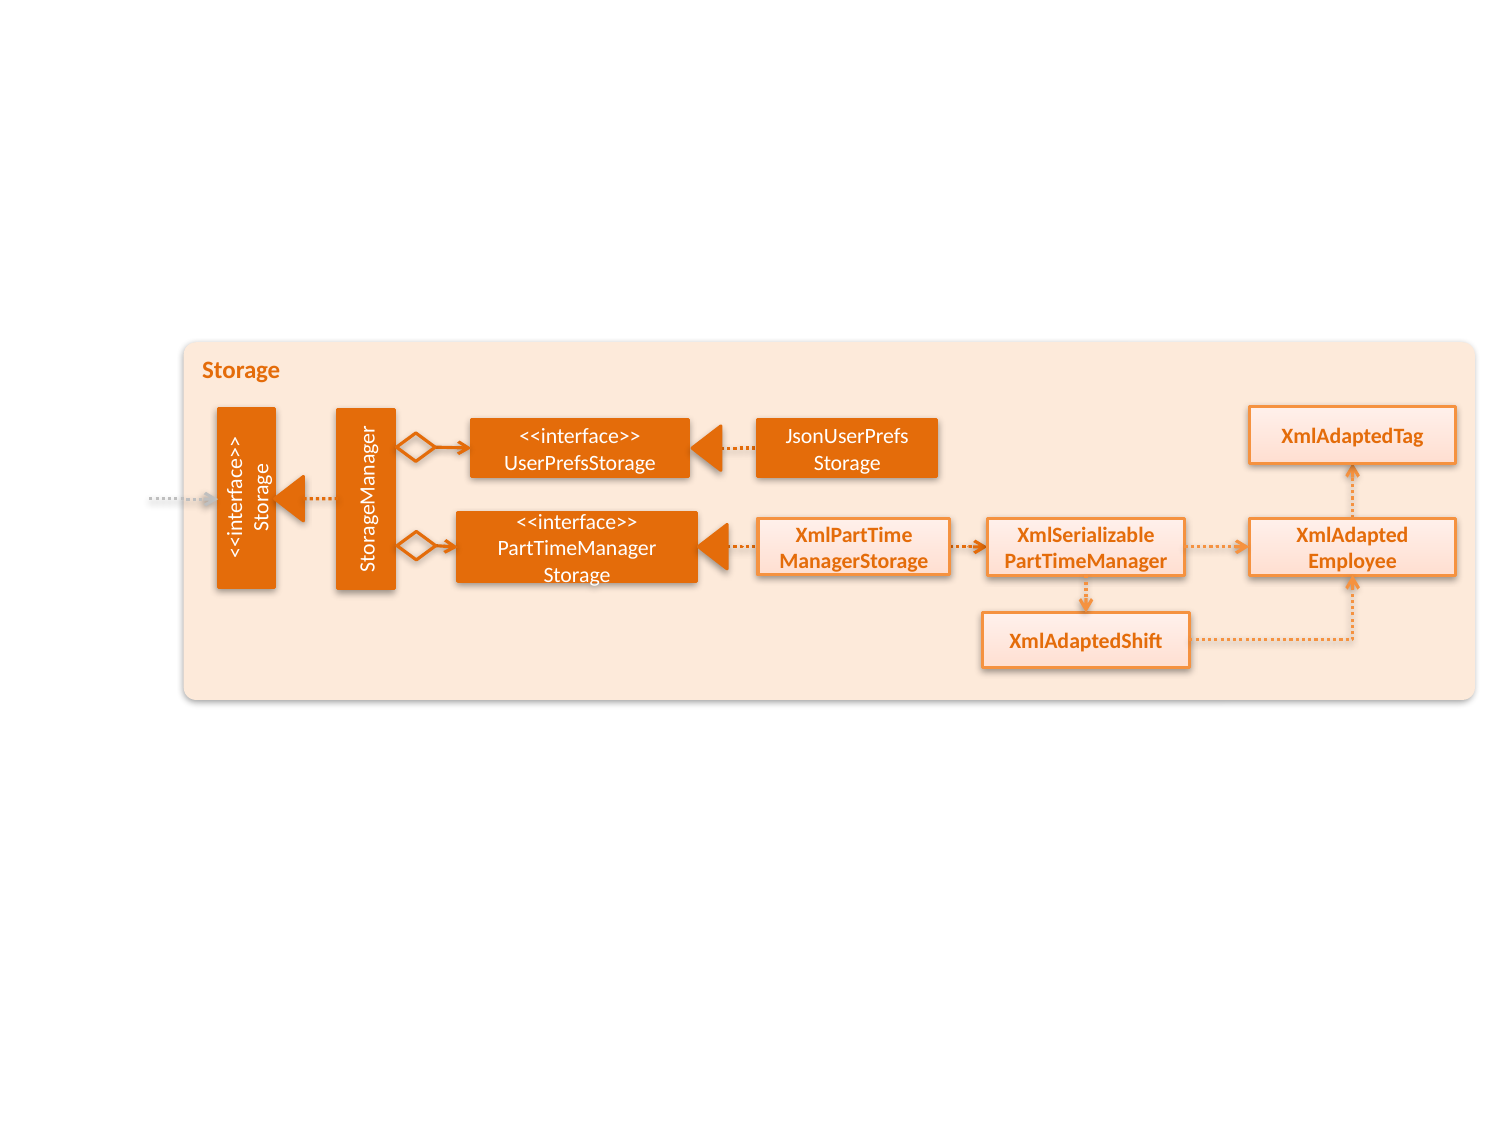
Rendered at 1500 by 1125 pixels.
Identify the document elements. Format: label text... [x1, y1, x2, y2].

text_box <<interface>> PartTimeManager Storage [457, 512, 697, 582]
text_box [697, 523, 728, 570]
text_box [396, 530, 437, 561]
text_box StorageManager [337, 409, 395, 589]
text_box XmlPartTime ManagerStorage [757, 517, 951, 576]
text_box JsonUserPrefs Storage [757, 419, 938, 477]
text_box [273, 475, 305, 522]
text_box [691, 425, 722, 472]
text_box XmlAdaptedShift [982, 612, 1190, 668]
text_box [1188, 574, 1353, 641]
text_box XmlSerializable PartTimeManager [987, 518, 1185, 576]
text_box <<interface>> Storage [217, 407, 276, 588]
text_box [395, 432, 435, 463]
text_box XmlAdaptedTag [1249, 406, 1457, 464]
text_box <<interface>> UserPrefsStorage [471, 419, 689, 477]
text_box XmlAdapted Employee [1249, 518, 1457, 576]
text_box Storage [182, 341, 1476, 701]
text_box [1324, 490, 1381, 494]
